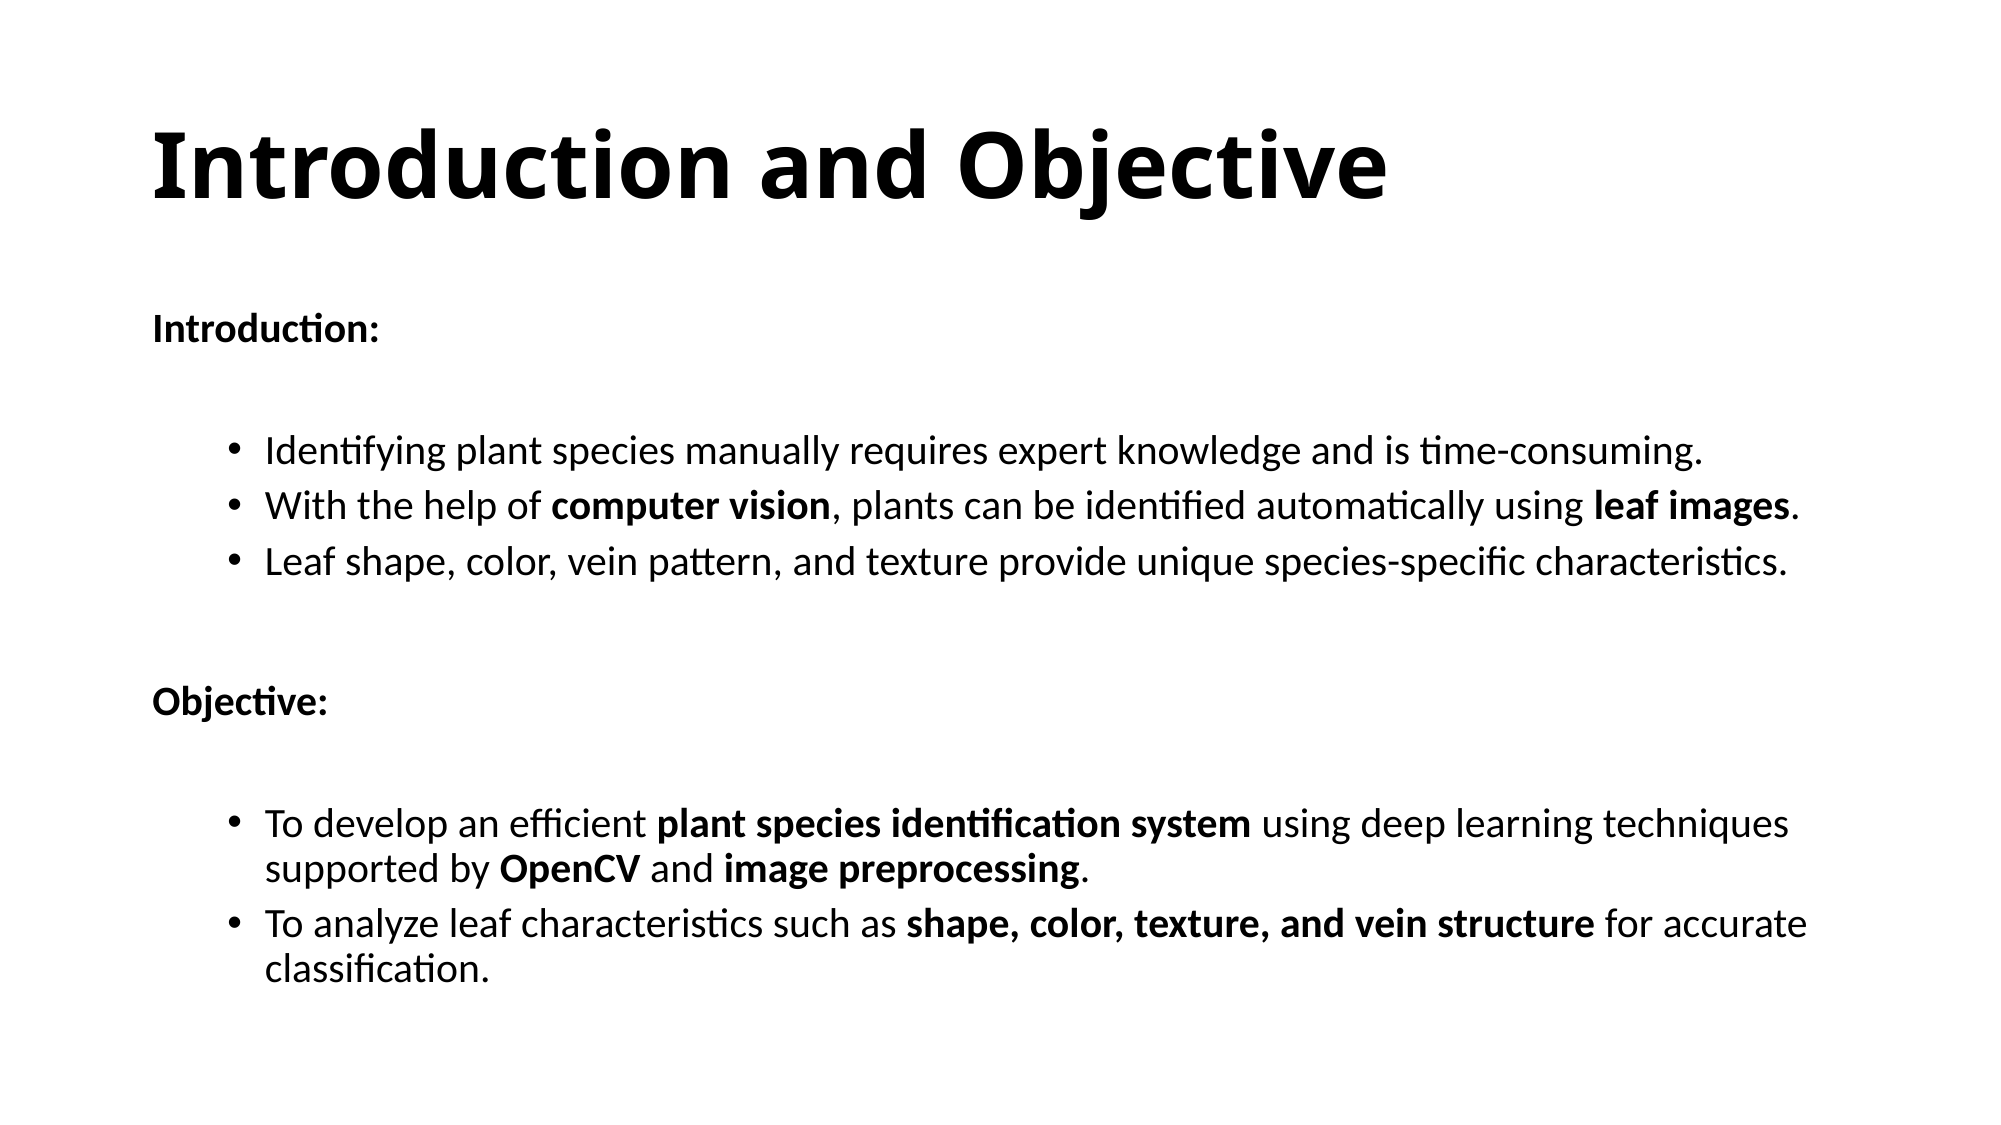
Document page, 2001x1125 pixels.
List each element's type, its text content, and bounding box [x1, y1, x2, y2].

title Introduction and Objective [137, 59, 1863, 278]
list Introduction: Identifying plant species manually requires expert knowledge and is time-consuming. With the help of computer vision, plants can be identified automatically using leaf images. Leaf shape, color, vein pattern, and texture provide unique species-specific characteristics. Objective: To develop an efficient plant species identification system using deep learning techniques supported by OpenCV and image preprocessing. To analyze leaf characteristics such as shape, color, texture, and vein structure for accurate classification. [137, 299, 1863, 1014]
